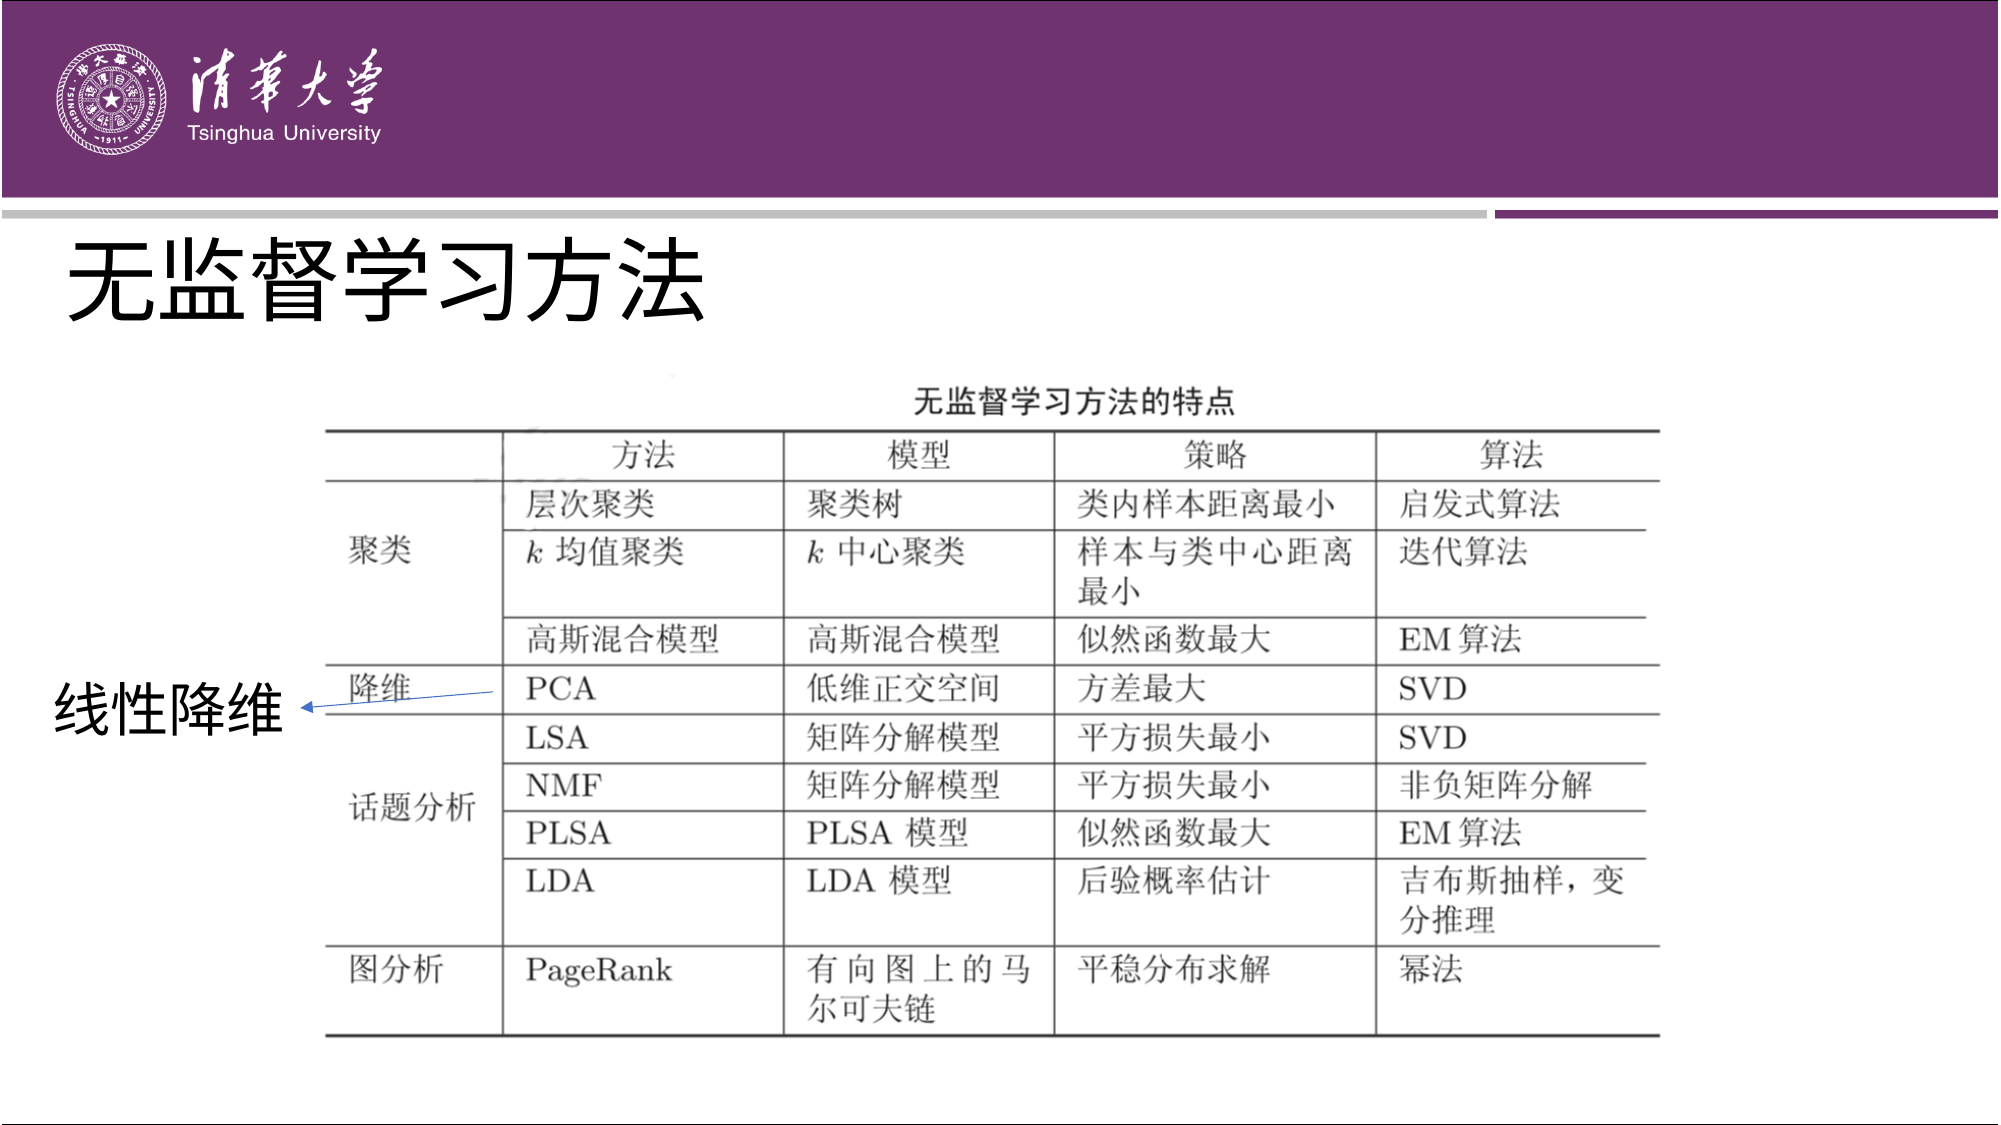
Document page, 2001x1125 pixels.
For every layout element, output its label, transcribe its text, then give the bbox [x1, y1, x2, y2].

text_box 线性降维 [37, 665, 301, 751]
picture [2, 0, 1998, 1125]
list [309, 358, 1691, 1073]
title 无监督学习方法 [50, 176, 1776, 394]
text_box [301, 691, 494, 709]
